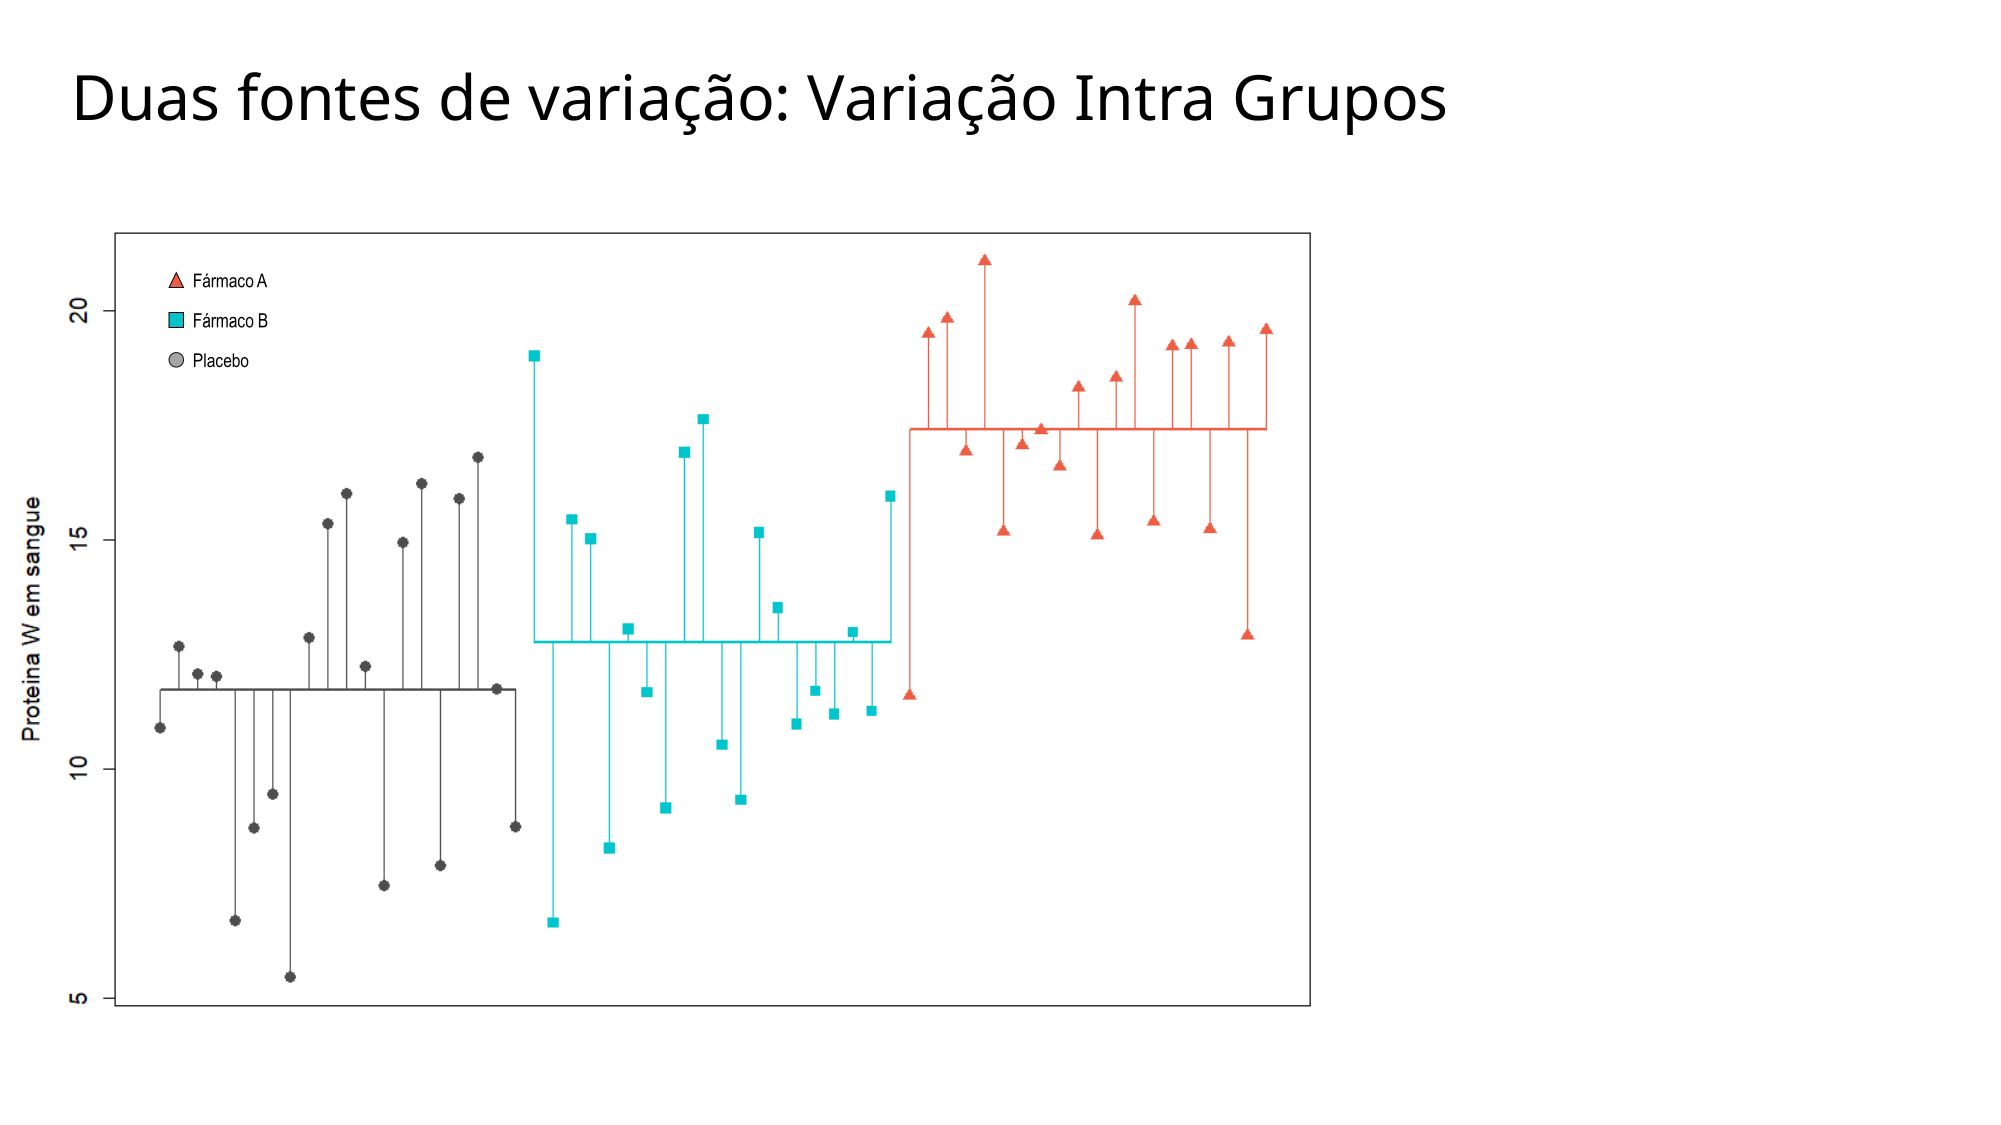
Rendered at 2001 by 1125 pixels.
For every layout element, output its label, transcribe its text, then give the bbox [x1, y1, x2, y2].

text_box Duas fontes de variação: Variação Intra Grupos [56, 50, 1965, 141]
picture [17, 135, 1361, 1125]
